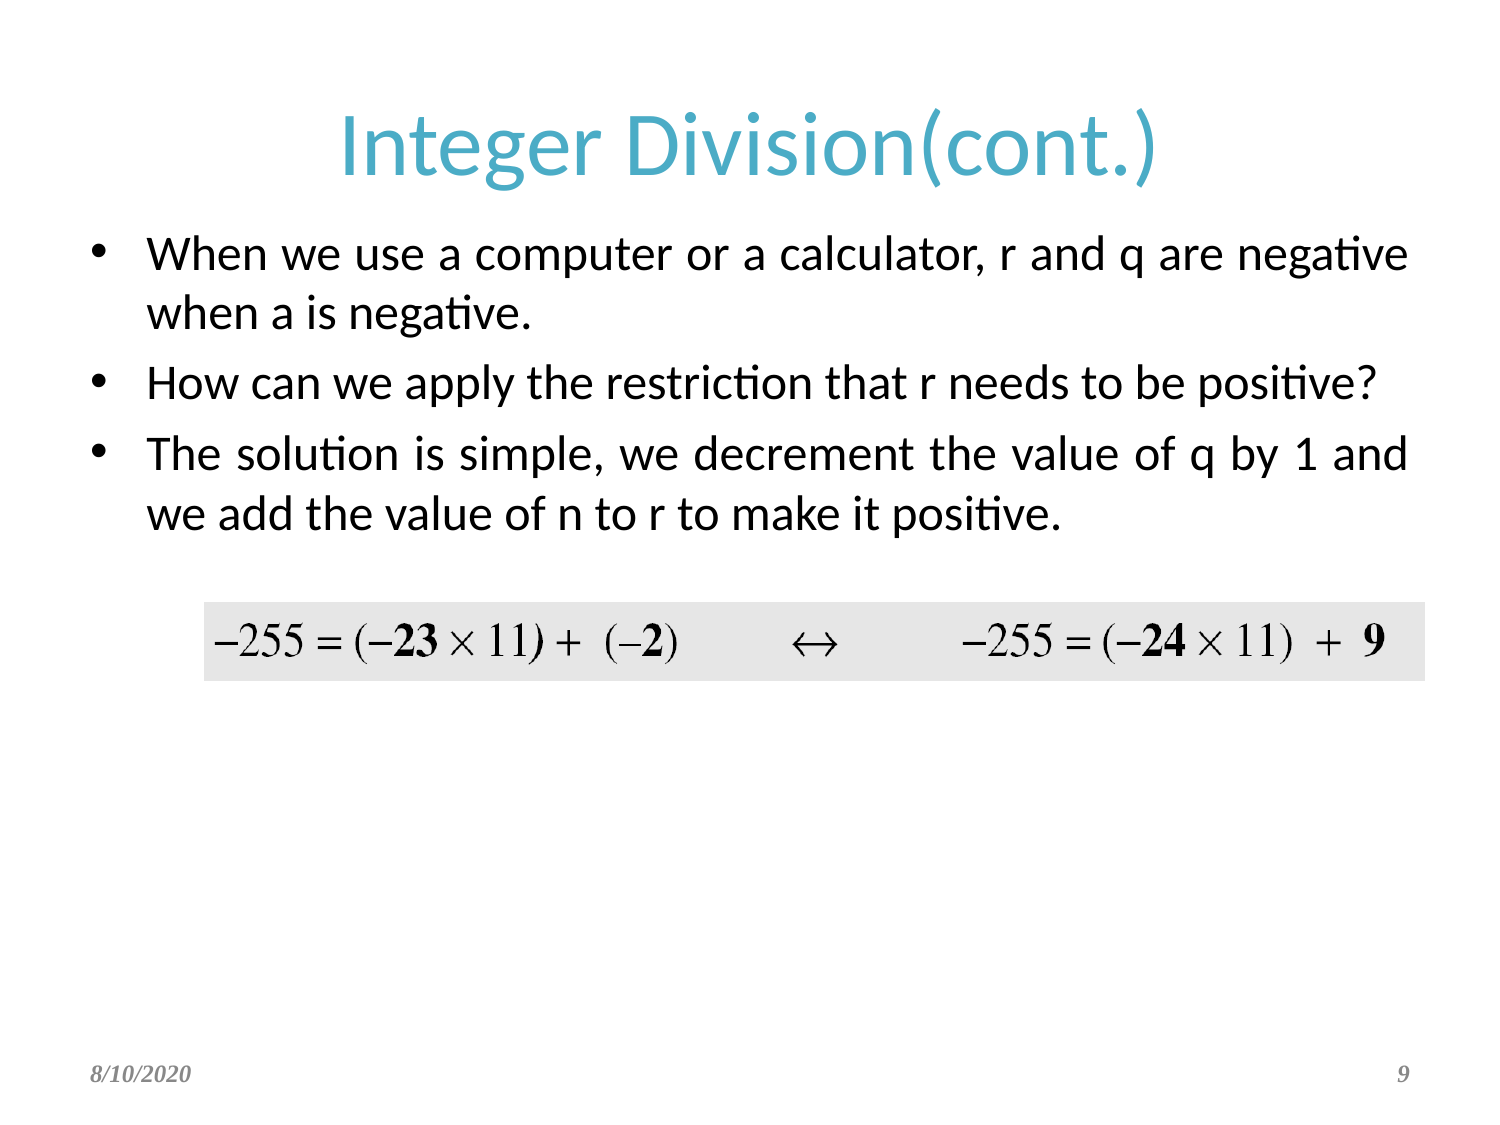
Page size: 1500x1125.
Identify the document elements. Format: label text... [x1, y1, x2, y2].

title Integer Division(cont.) [75, 45, 1425, 212]
picture [203, 599, 1426, 688]
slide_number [75, 1042, 425, 1103]
slide_number ‹#› [1074, 1042, 1425, 1103]
list When we use a computer or a calculator, r and q are negative when a is negative. How can we apply the restriction that r needs to be positive? The solution is simple, we decrement the value of q by 1 and we add the value of n to r to make it positive. [75, 212, 1425, 955]
